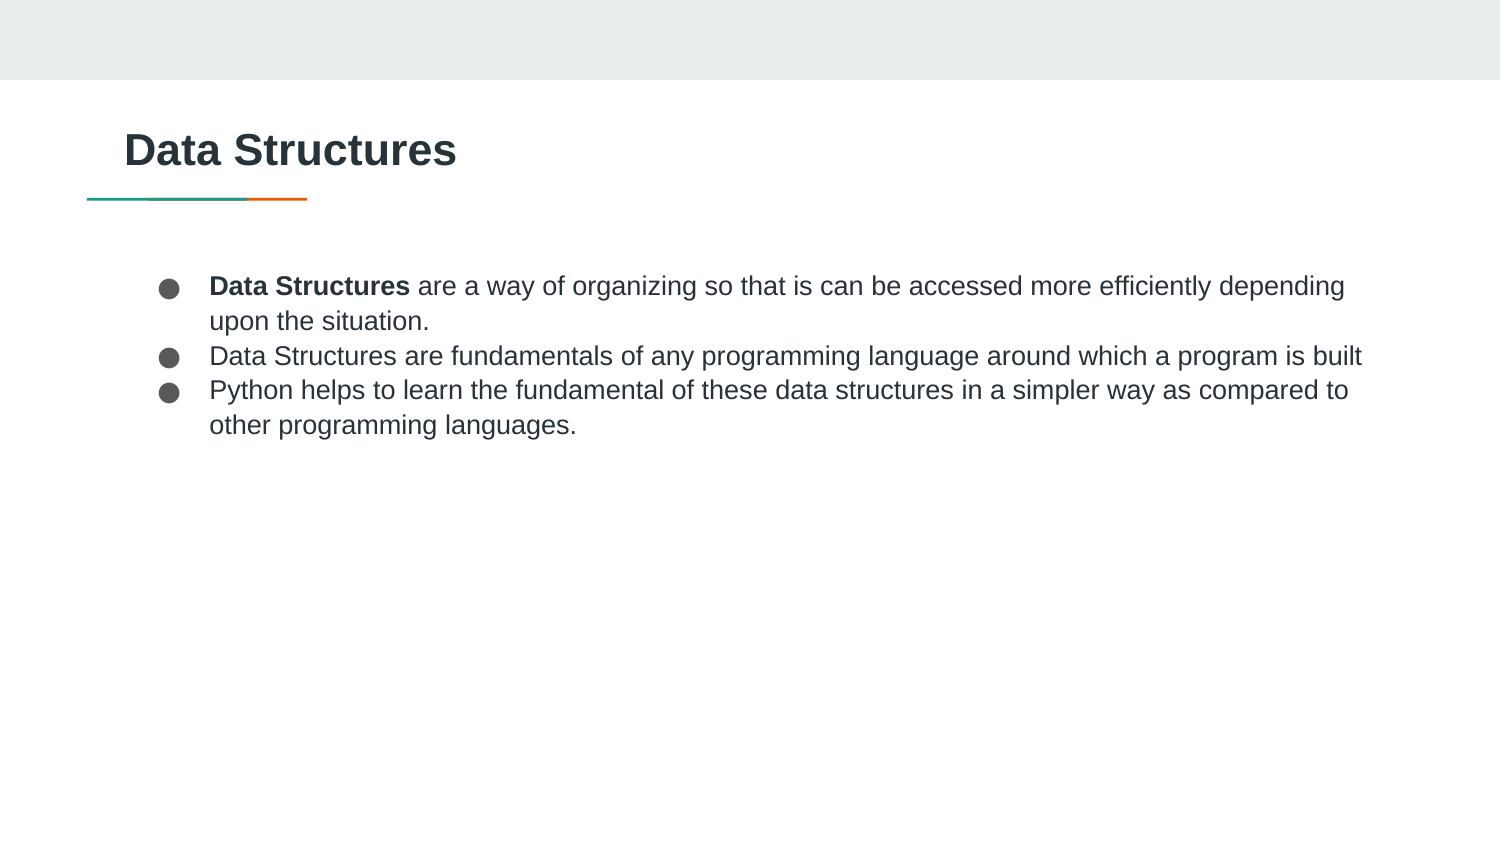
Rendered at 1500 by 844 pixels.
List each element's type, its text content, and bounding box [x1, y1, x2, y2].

list Data Structures are a way of organizing so that is can be accessed more efficiently depending upon the situation. Data Structures are fundamentals of any programming language around which a program is built Python helps to learn the fundamental of these data structures in a simpler way as compared to other programming languages. [119, 251, 1381, 623]
title Data Structures [109, 102, 1371, 190]
